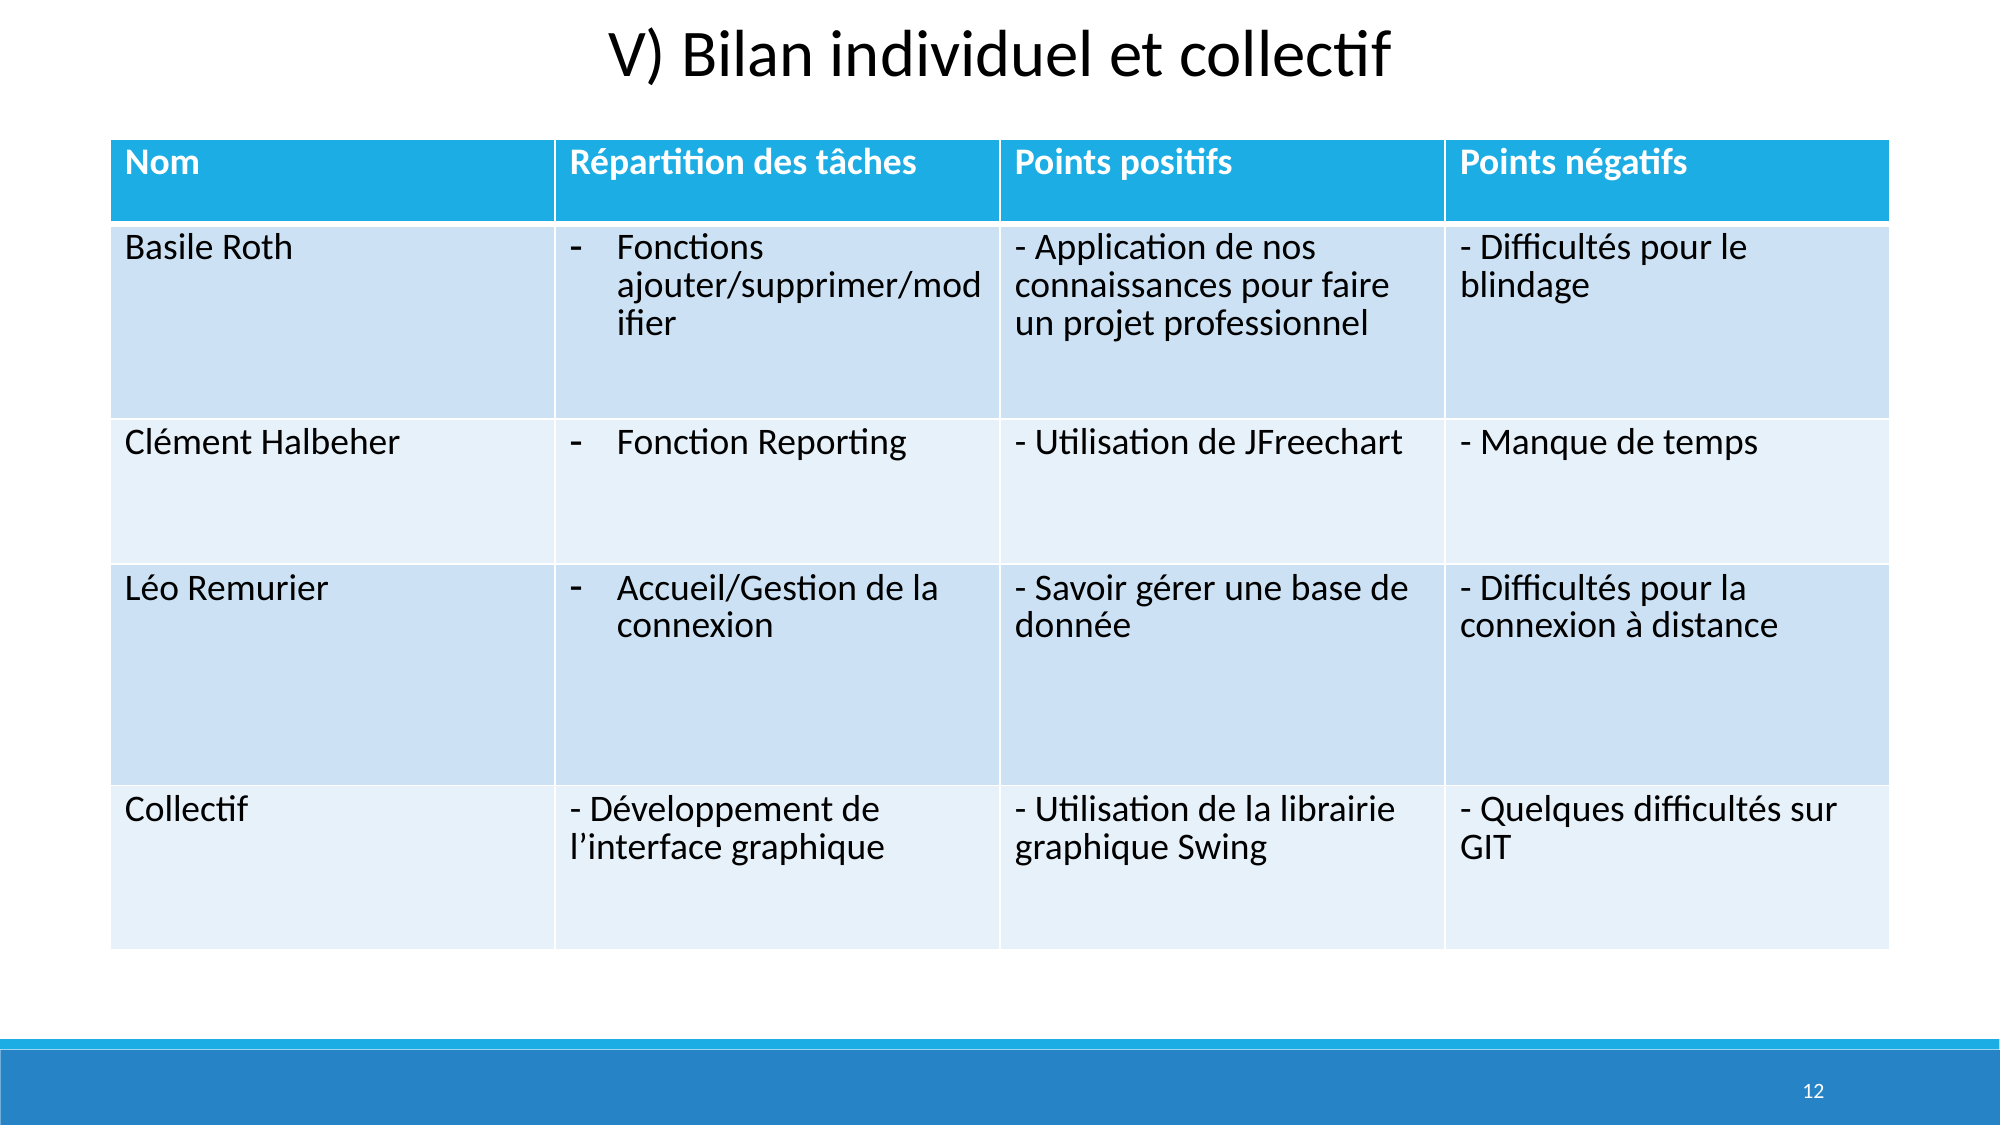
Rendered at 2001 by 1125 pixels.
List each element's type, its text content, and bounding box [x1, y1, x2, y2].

table_cell Basile Roth [111, 227, 554, 418]
table_cell Fonctions ajouter/supprimer/modifier [556, 227, 999, 418]
table_cell Léo Remurier [111, 565, 554, 785]
slide_number 12 [1624, 1059, 1840, 1120]
table_header Points positifs [1001, 140, 1444, 221]
text_box V) Bilan individuel et collectif [0, 2, 2000, 98]
table_cell - Application de nos connaissances pour faire un projet professionnel [1001, 227, 1444, 418]
table_cell - Développement de l’interface graphique [556, 786, 999, 949]
table_header Répartition des tâches [556, 140, 999, 221]
table_header Points négatifs [1446, 140, 1889, 221]
table_cell - Savoir gérer une base de donnée [1001, 565, 1444, 785]
table_cell Clément Halbeher [111, 420, 554, 563]
table_cell - Difficultés pour le blindage [1446, 227, 1889, 418]
table_cell Accueil/Gestion de la connexion [556, 565, 999, 785]
table_cell Collectif [111, 786, 554, 949]
table_cell Fonction Reporting [556, 420, 999, 563]
table_header Nom [111, 140, 554, 221]
table_cell - Difficultés pour la connexion à distance [1446, 565, 1889, 785]
table_cell - Quelques difficultés sur GIT [1446, 786, 1889, 949]
table_cell - Utilisation de la librairie graphique Swing [1001, 786, 1444, 949]
table_cell - Utilisation de JFreechart [1001, 420, 1444, 563]
table_cell - Manque de temps [1446, 420, 1889, 563]
